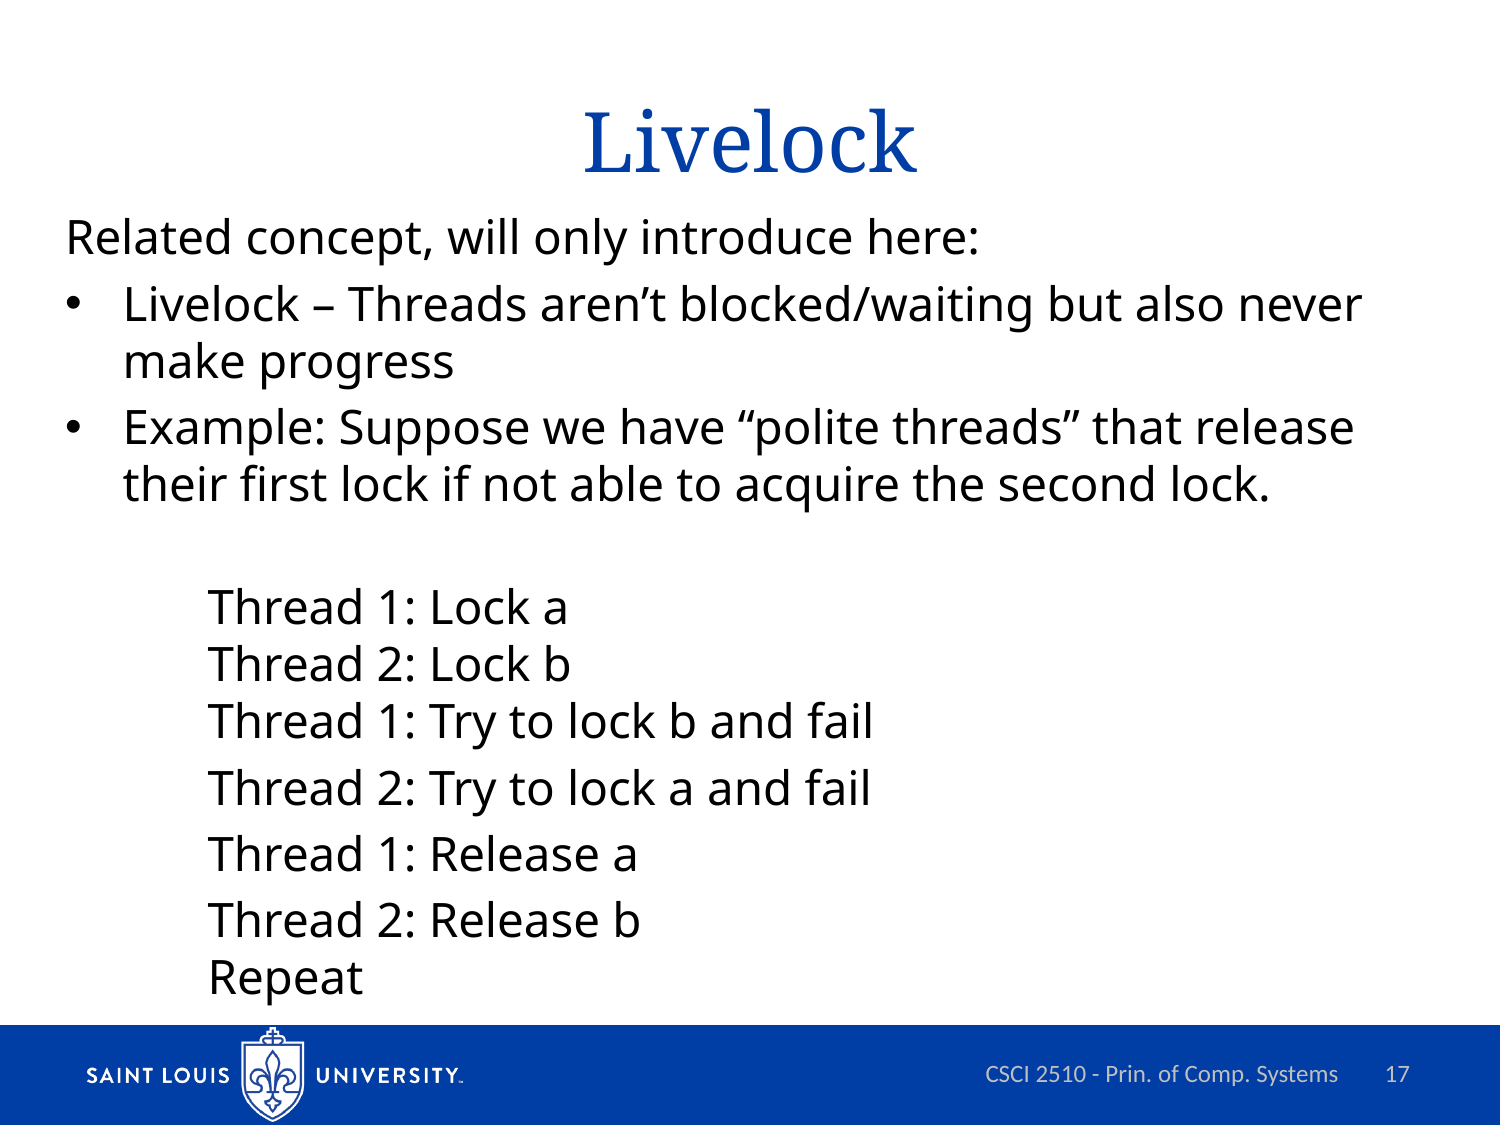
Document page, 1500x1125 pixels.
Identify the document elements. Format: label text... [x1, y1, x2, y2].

picture [87, 1027, 463, 1122]
list Related concept, will only introduce here: Livelock – Threads aren’t blocked/waiting but also never make progress Example: Suppose we have “polite threads” that release their first lock if not able to acquire the second lock. Thread 1: Lock a Thread 2: Lock b Thread 1: Try to lock b and fail Thread 2: Try to lock a and fail Thread 1: Release a Thread 2: Release b Repeat [50, 200, 1463, 1013]
slide_number 17 [1074, 1042, 1425, 1103]
footer CSCI 2510 - Prin. of Comp. Systems [924, 1042, 1074, 1103]
title Livelock [75, 45, 1425, 200]
